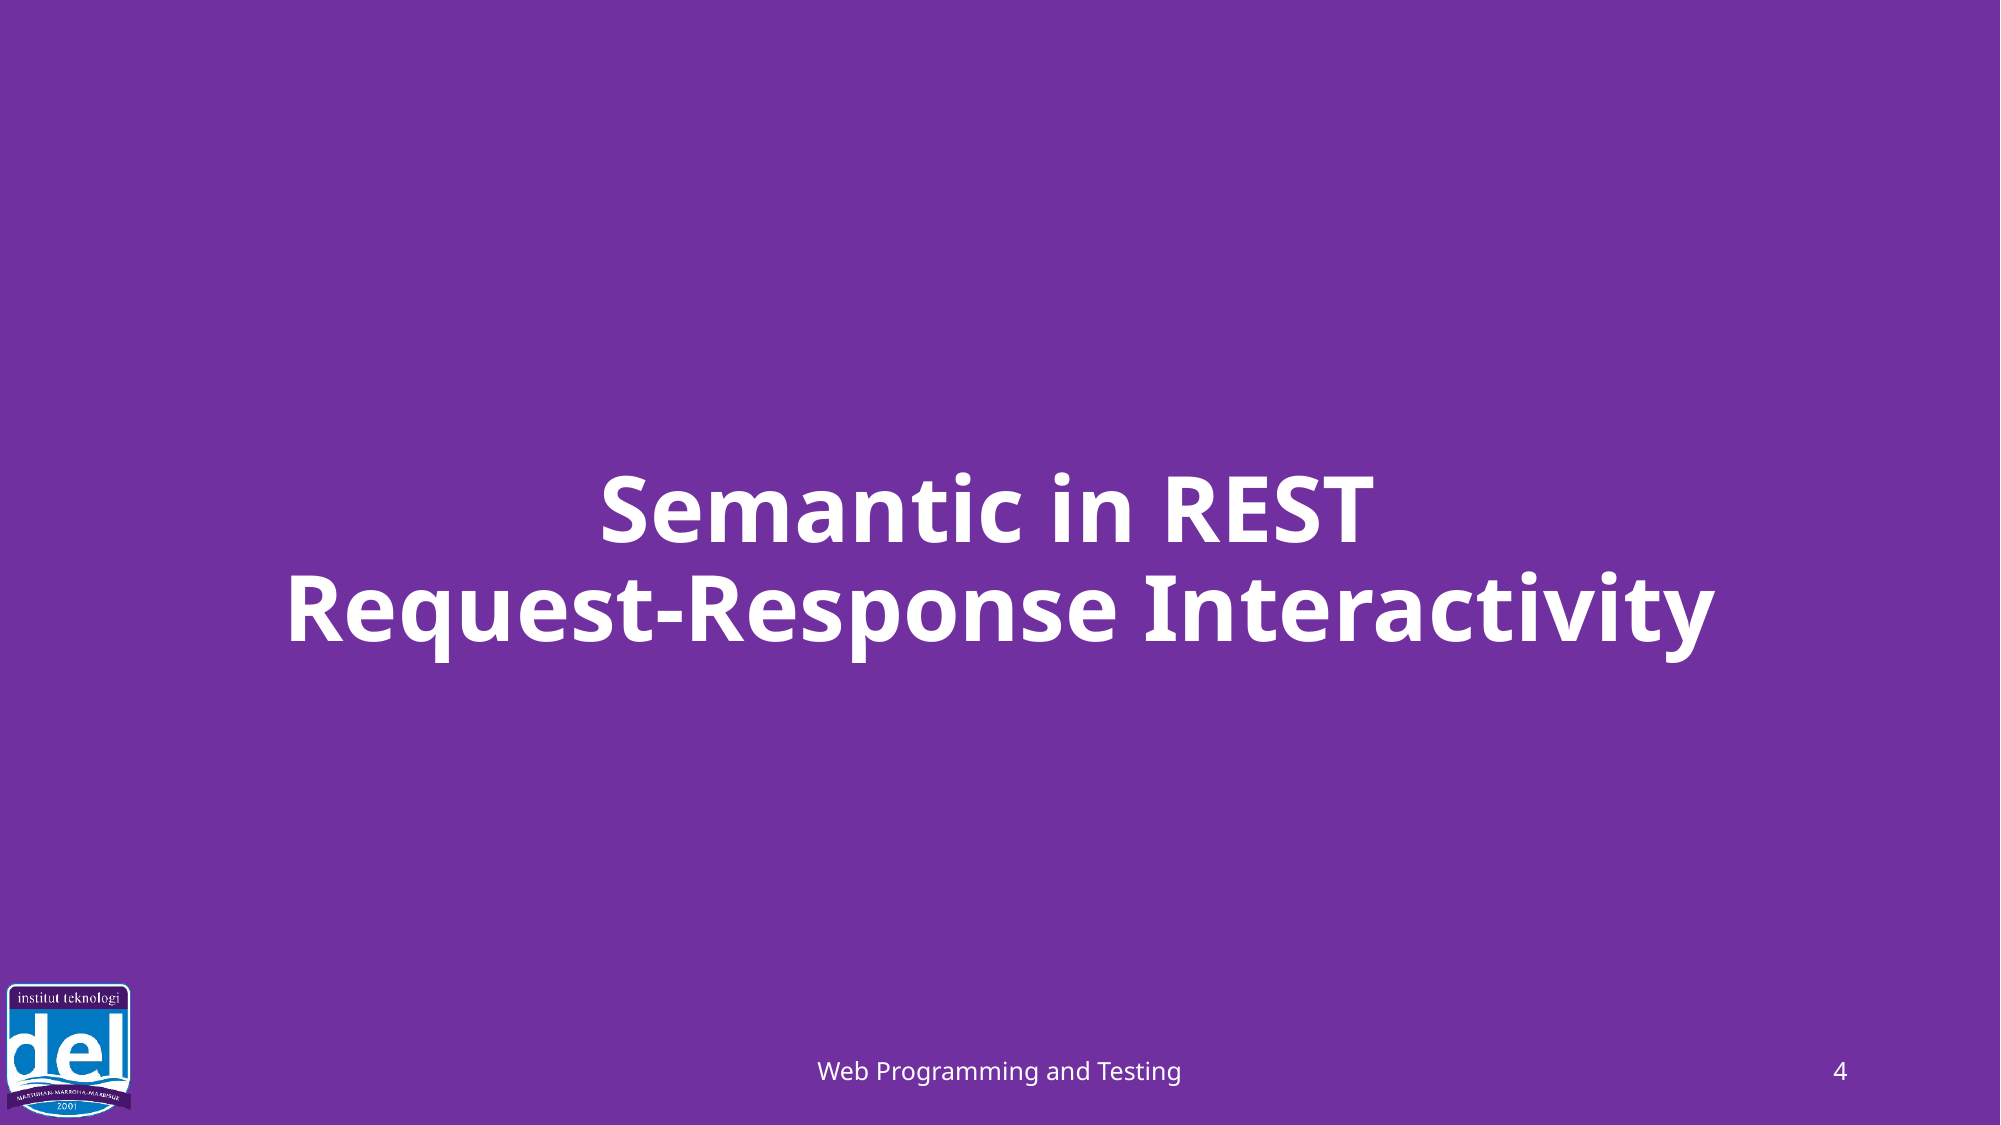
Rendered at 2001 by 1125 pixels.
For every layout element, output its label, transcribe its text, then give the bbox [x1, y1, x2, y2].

title Semantic in REST Request-Response Interactivity [137, 453, 1863, 672]
footer Web Programming and Testing [662, 1042, 1338, 1103]
slide_number 4 [1697, 1042, 1863, 1103]
picture [5, 982, 131, 1118]
